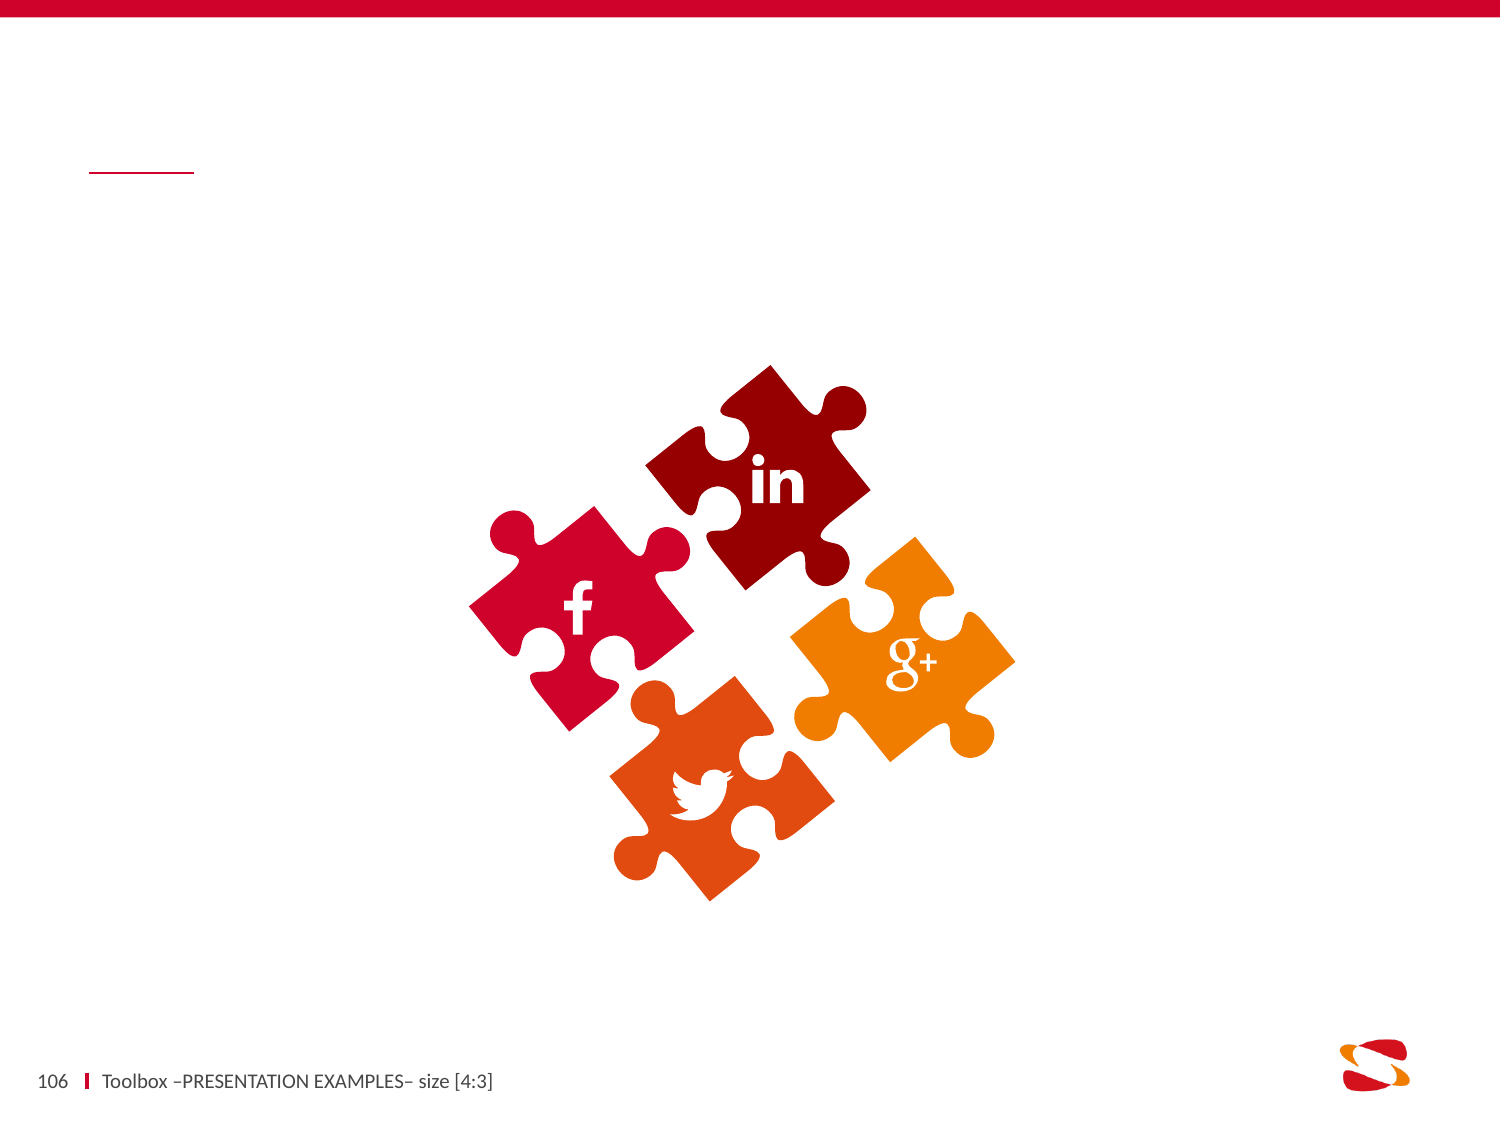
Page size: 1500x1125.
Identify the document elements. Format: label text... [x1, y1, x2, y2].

text_box [919, 653, 937, 672]
text_box [752, 454, 765, 467]
text_box [669, 769, 734, 821]
picture [1328, 1031, 1421, 1099]
text_box [886, 638, 920, 692]
text_box [564, 580, 593, 635]
text_box [769, 469, 804, 504]
footer Toolbox –PRESENTATION EXAMPLES– size [4:3] [87, 1066, 833, 1094]
text_box [752, 469, 764, 504]
slide_number 106 [20, 1066, 69, 1094]
